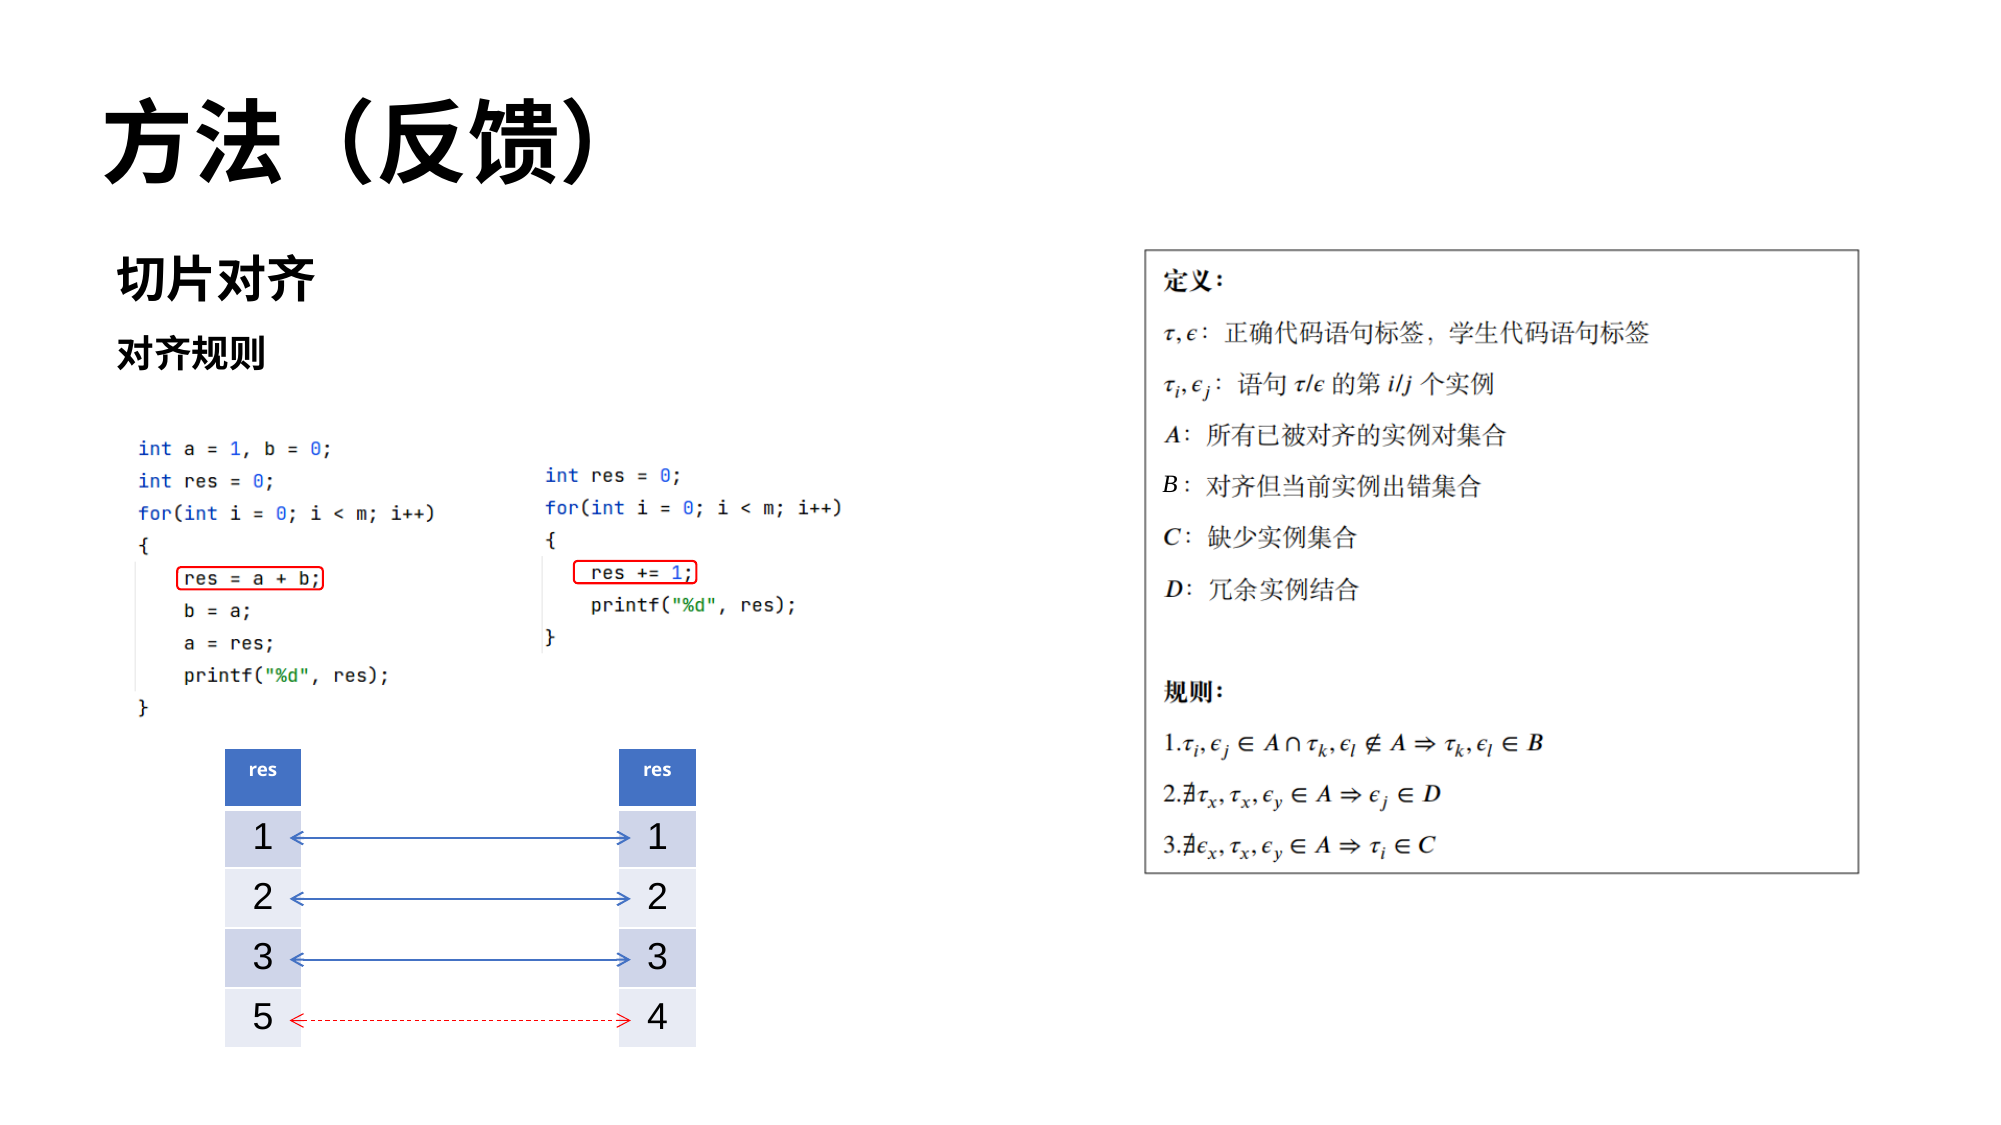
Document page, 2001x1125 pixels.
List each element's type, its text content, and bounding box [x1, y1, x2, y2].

table_cell 1 [225, 811, 301, 867]
picture [527, 460, 878, 670]
text_box 方法（反馈） [86, 37, 1812, 256]
text_box 切片对齐 对齐规则 [101, 210, 842, 983]
table_cell 1 [619, 811, 696, 867]
table_cell 2 [619, 869, 696, 927]
table_cell 3 [225, 929, 301, 987]
table_cell 5 [225, 989, 301, 1047]
table_header res [619, 749, 696, 806]
table_cell 4 [619, 989, 696, 1047]
picture [1136, 240, 1873, 885]
table_cell 2 [225, 869, 301, 927]
picture [118, 429, 451, 731]
table_cell 3 [619, 929, 696, 987]
table_header res [225, 749, 301, 806]
